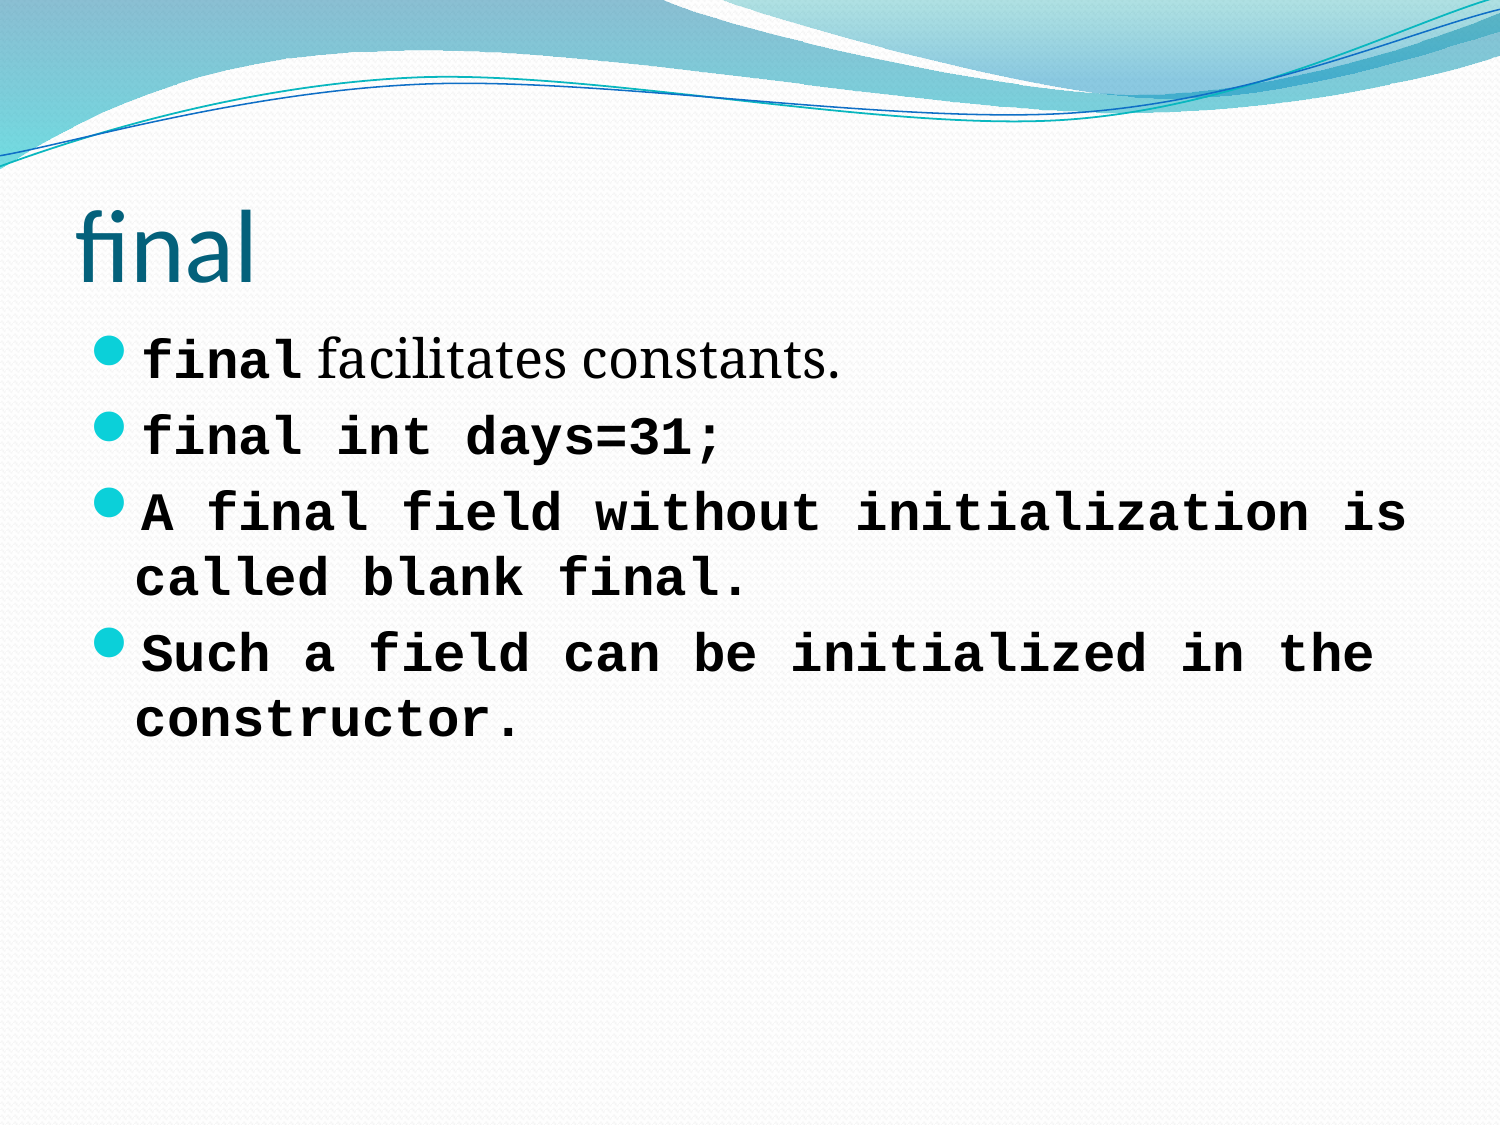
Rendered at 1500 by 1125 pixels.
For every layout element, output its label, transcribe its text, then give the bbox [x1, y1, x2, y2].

title final [75, 115, 1425, 303]
list final facilitates constants. final int days=31; A final field without initialization is called blank final. Such a field can be initialized in the constructor. [75, 317, 1425, 1038]
